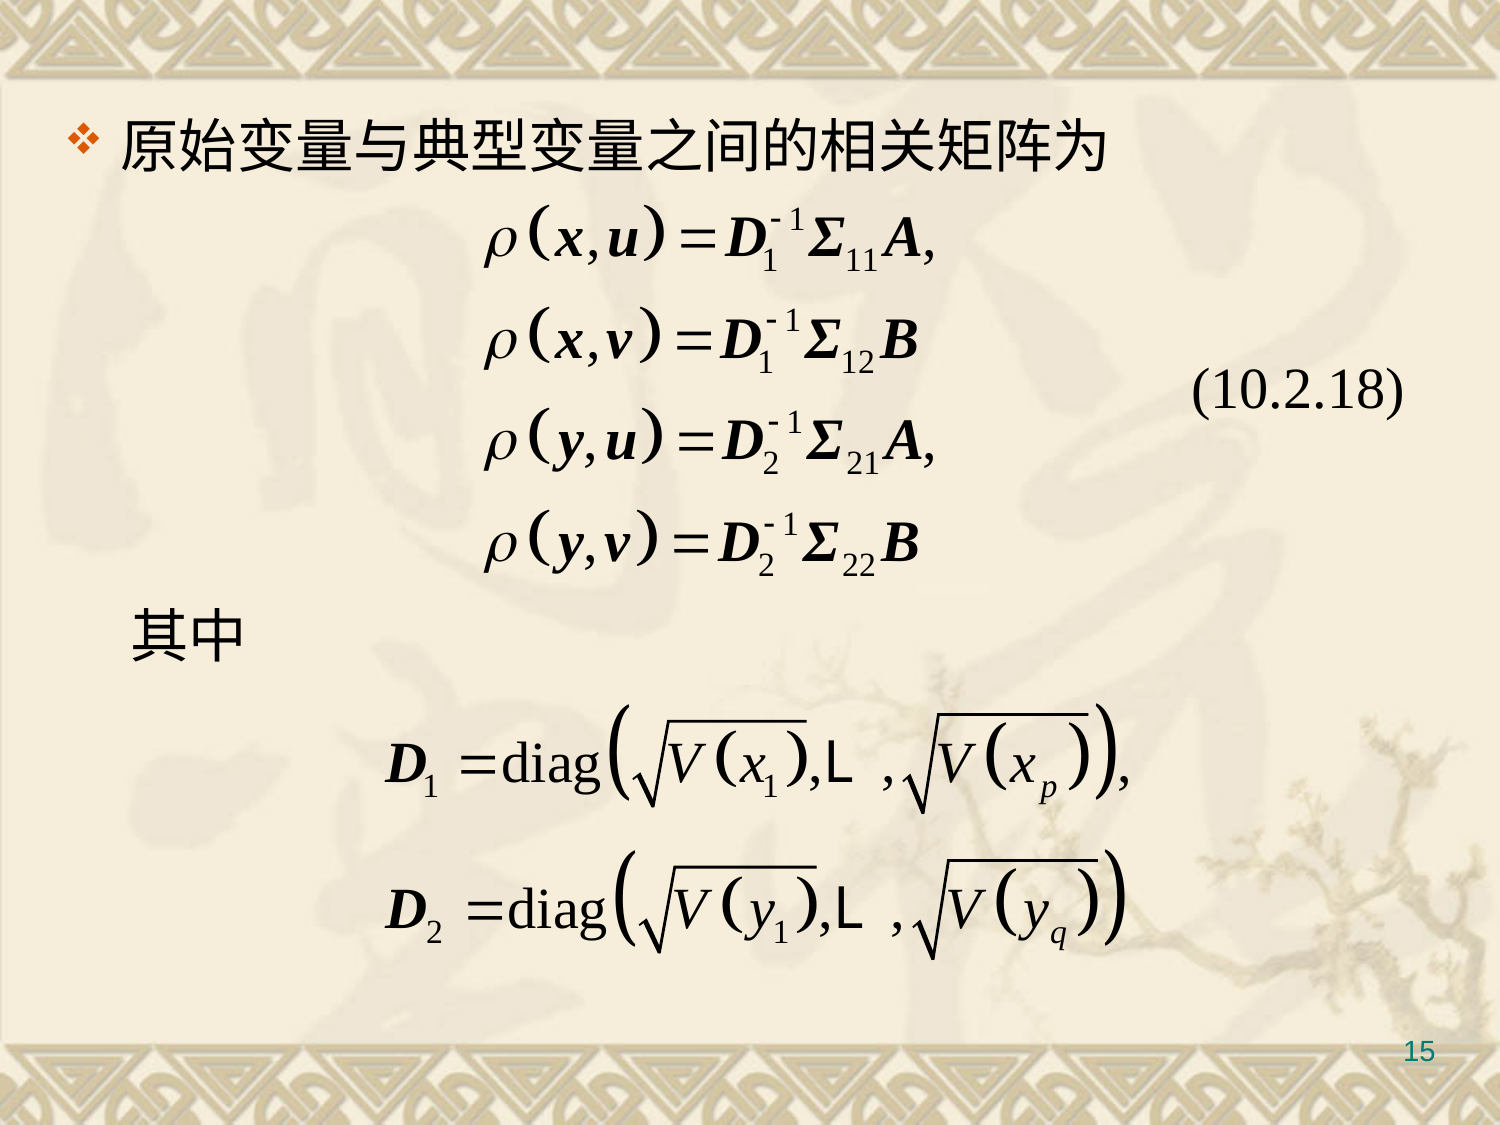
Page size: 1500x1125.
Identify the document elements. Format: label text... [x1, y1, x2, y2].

picture [0, 1, 1500, 1125]
text_box (10.2.18) [1176, 342, 1421, 428]
list 原始变量与典型变量之间的相关矩阵为 其中 [49, 101, 1451, 1001]
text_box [379, 702, 1134, 979]
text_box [478, 199, 999, 587]
slide_number 15 [1074, 1024, 1451, 1103]
